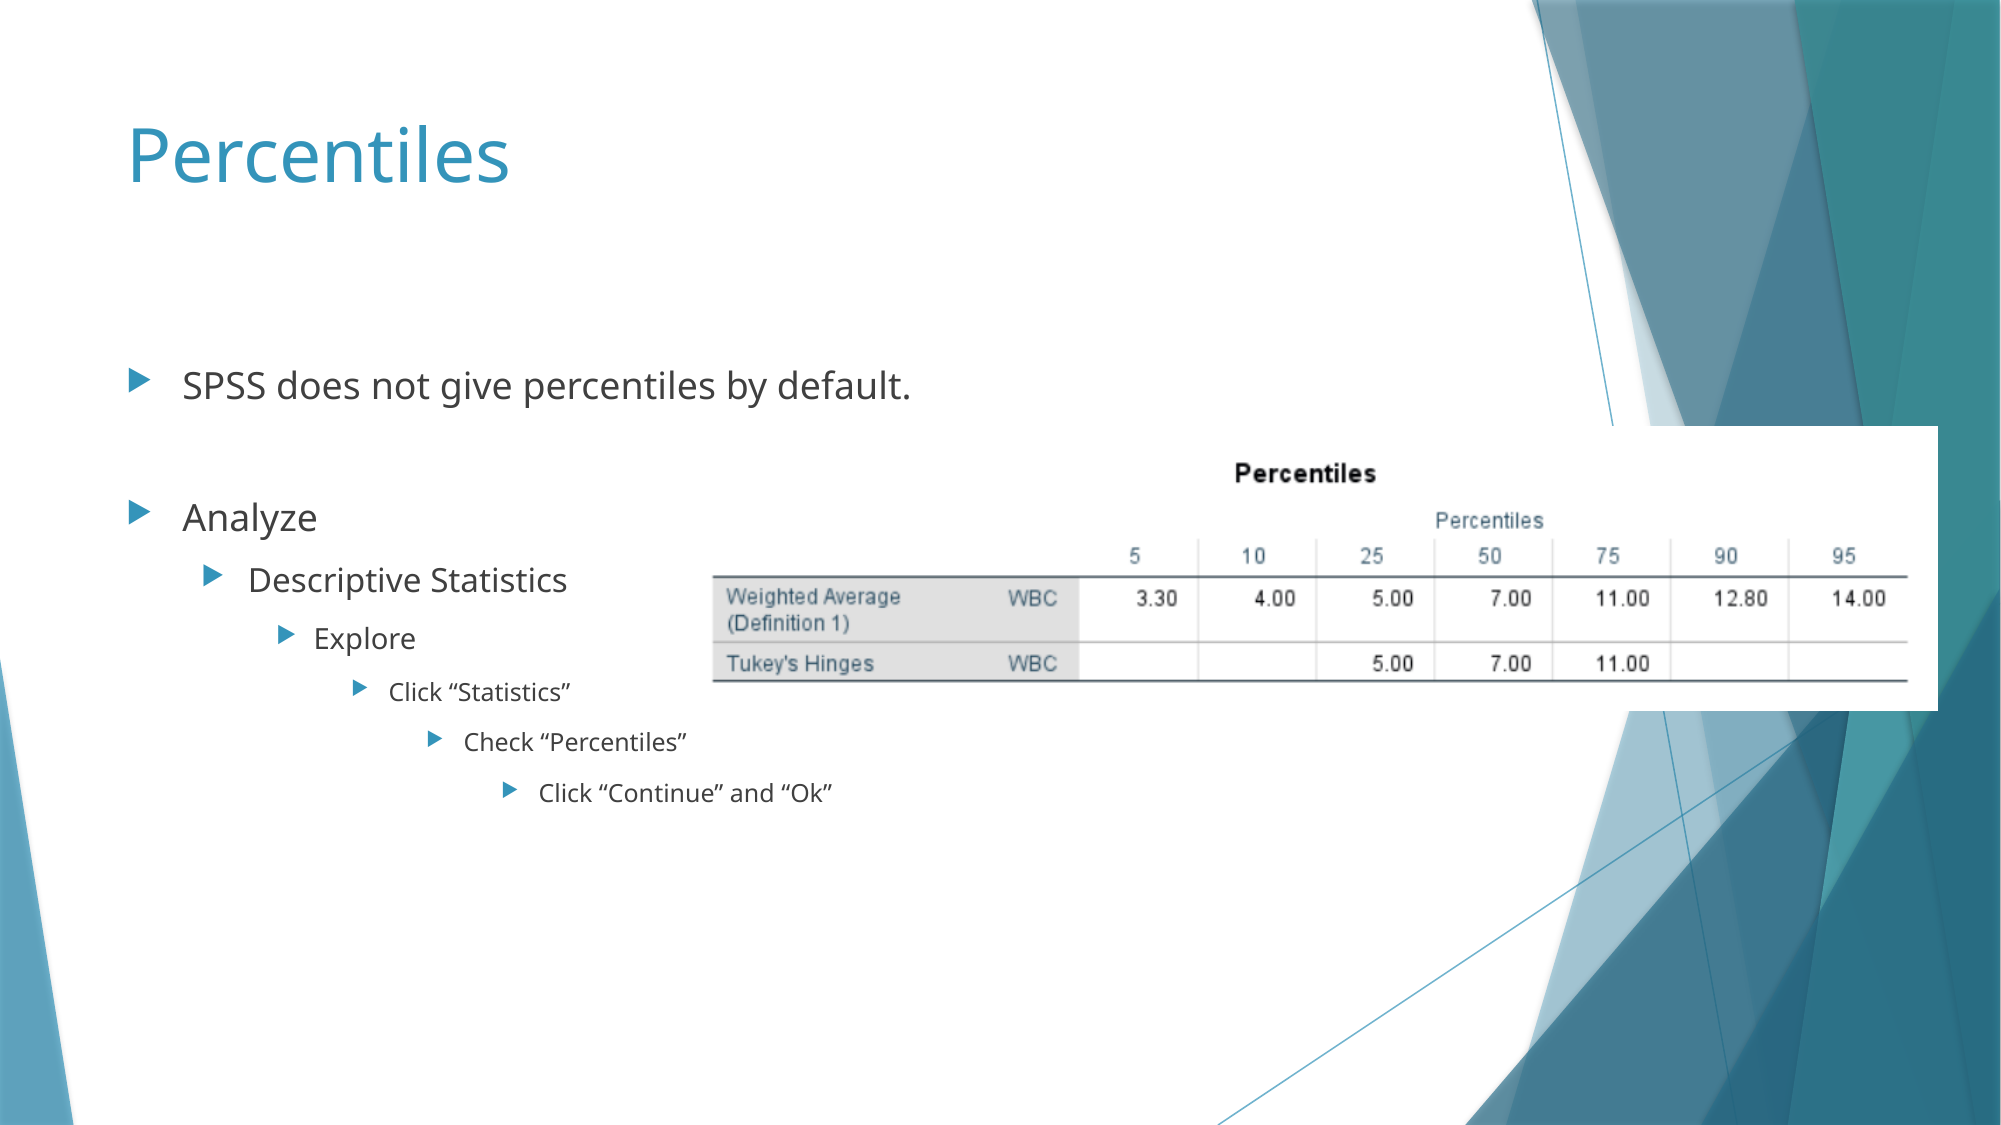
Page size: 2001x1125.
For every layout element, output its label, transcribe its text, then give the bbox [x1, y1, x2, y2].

list SPSS does not give percentiles by default. Analyze Descriptive Statistics Explore Click “Statistics” Check “Percentiles” Click “Continue” and “Ok” [111, 354, 1522, 992]
title Percentiles [111, 99, 1522, 317]
picture [698, 425, 1939, 712]
